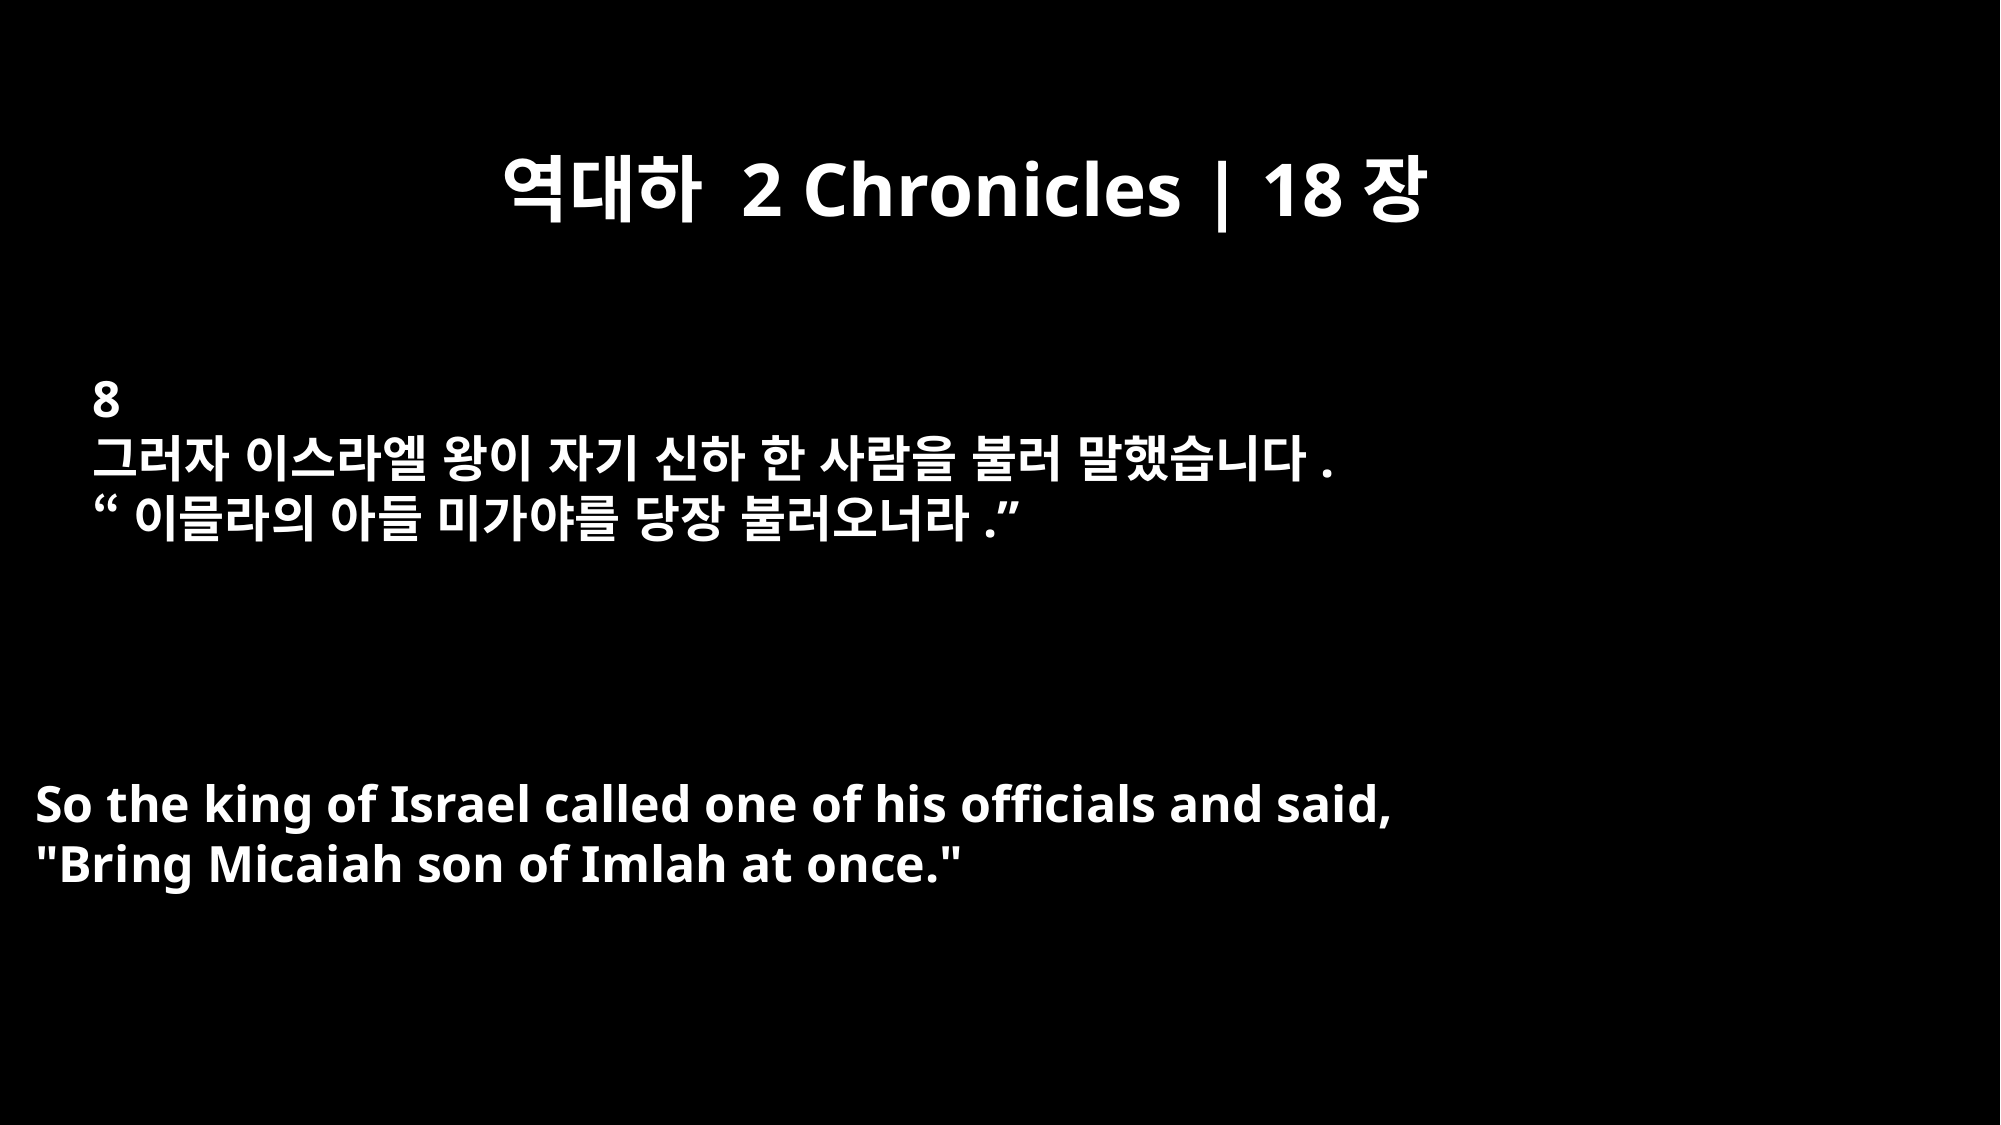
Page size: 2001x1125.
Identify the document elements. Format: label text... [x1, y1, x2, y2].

text_box 역대하 2 Chronicles | 18장 [487, 136, 1445, 239]
text_box So the king of Israel called one of his officials and said, "Bring Micaiah son of Imlah at once." [20, 764, 1409, 900]
text_box 8 그러자 이스라엘 왕이 자기 신하 한 사람을 불러 말했습니다. “이믈라의 아들 미가야를 당장 불러오너라.” [77, 359, 1350, 555]
